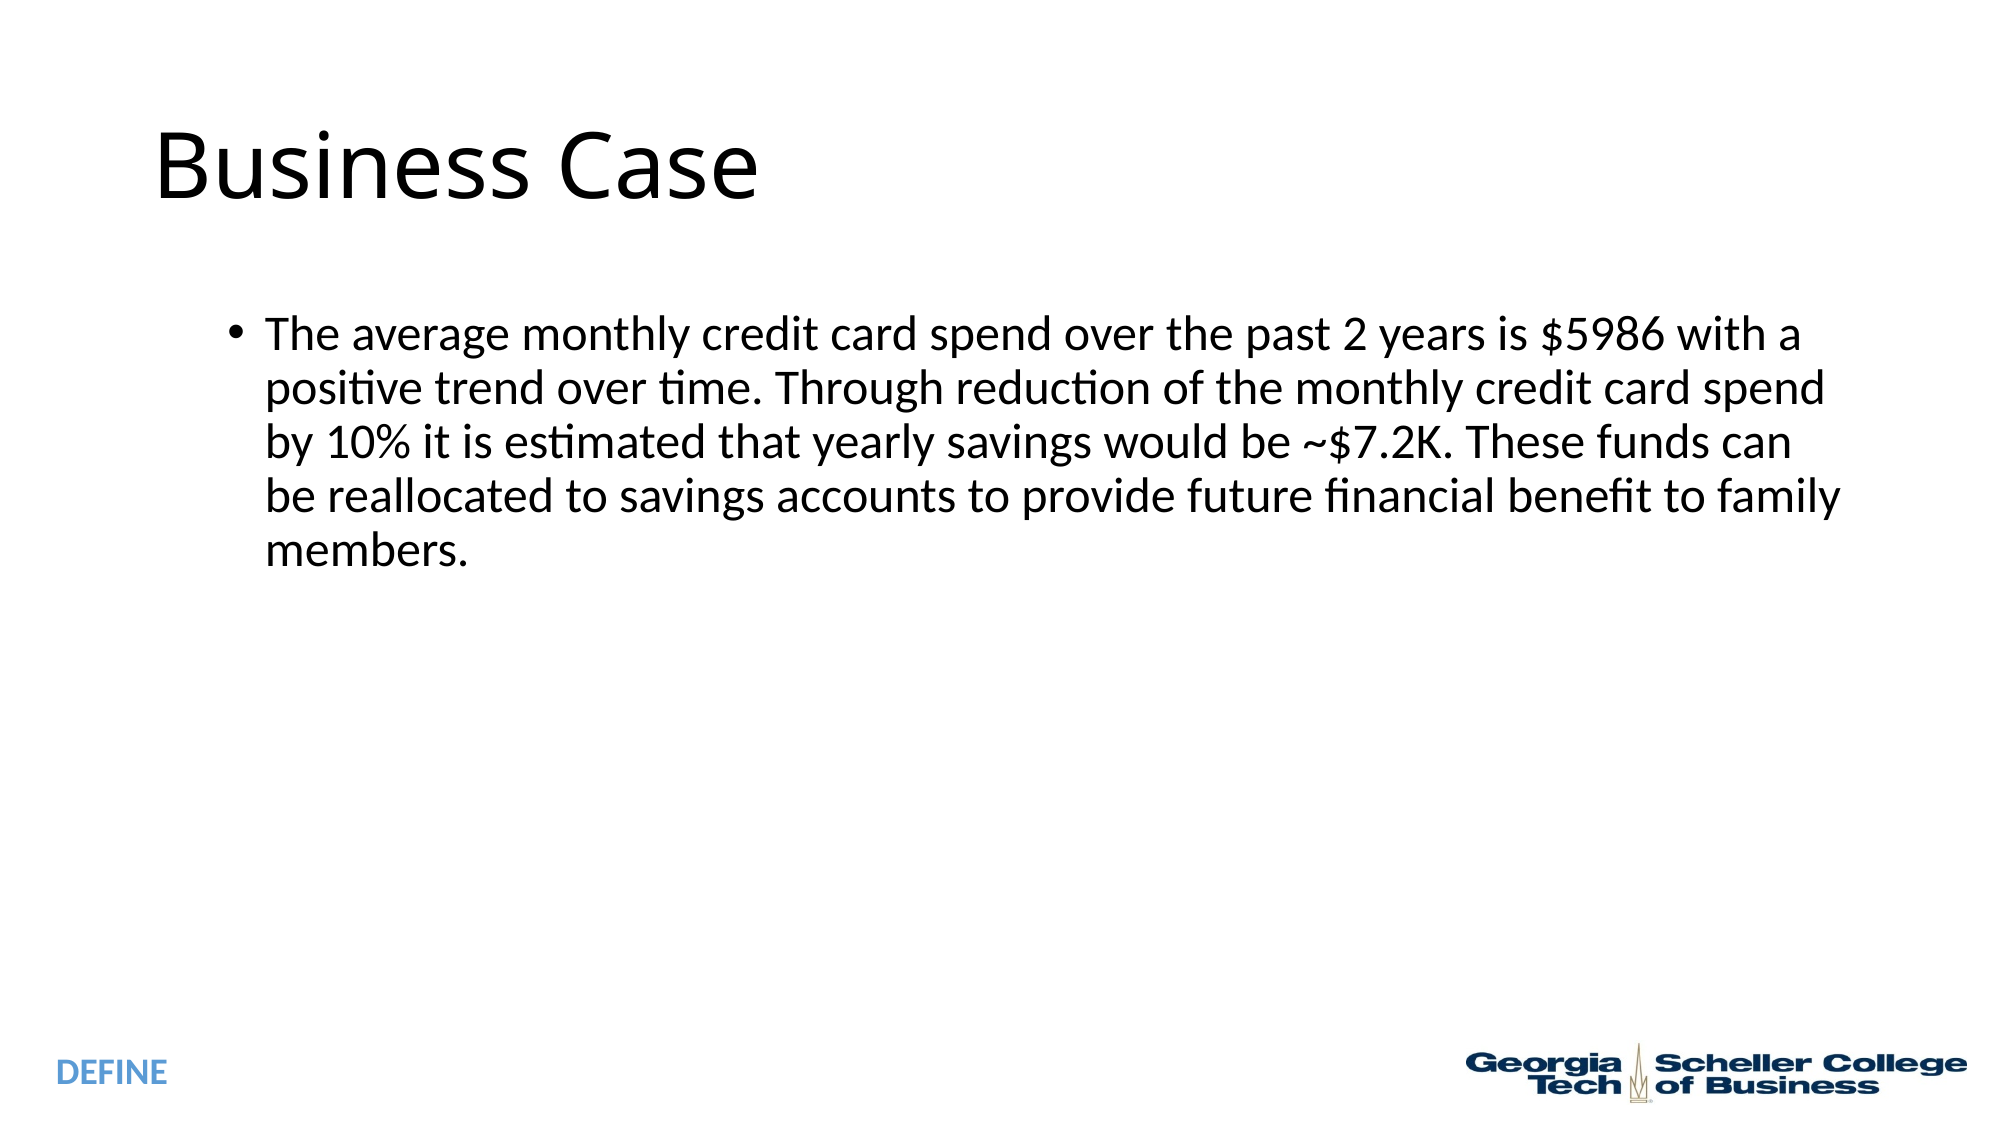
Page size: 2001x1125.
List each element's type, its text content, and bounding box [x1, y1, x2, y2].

picture [1466, 1040, 1967, 1105]
list The average monthly credit card spend over the past 2 years is $5986 with a positive trend over time. Through reduction of the monthly credit card spend by 10% it is estimated that yearly savings would be ~$7.2K. These funds can be reallocated to savings accounts to provide future financial benefit to family members. [137, 299, 1863, 1014]
text_box DEFINE [41, 1039, 188, 1100]
title Business Case [137, 59, 1863, 278]
